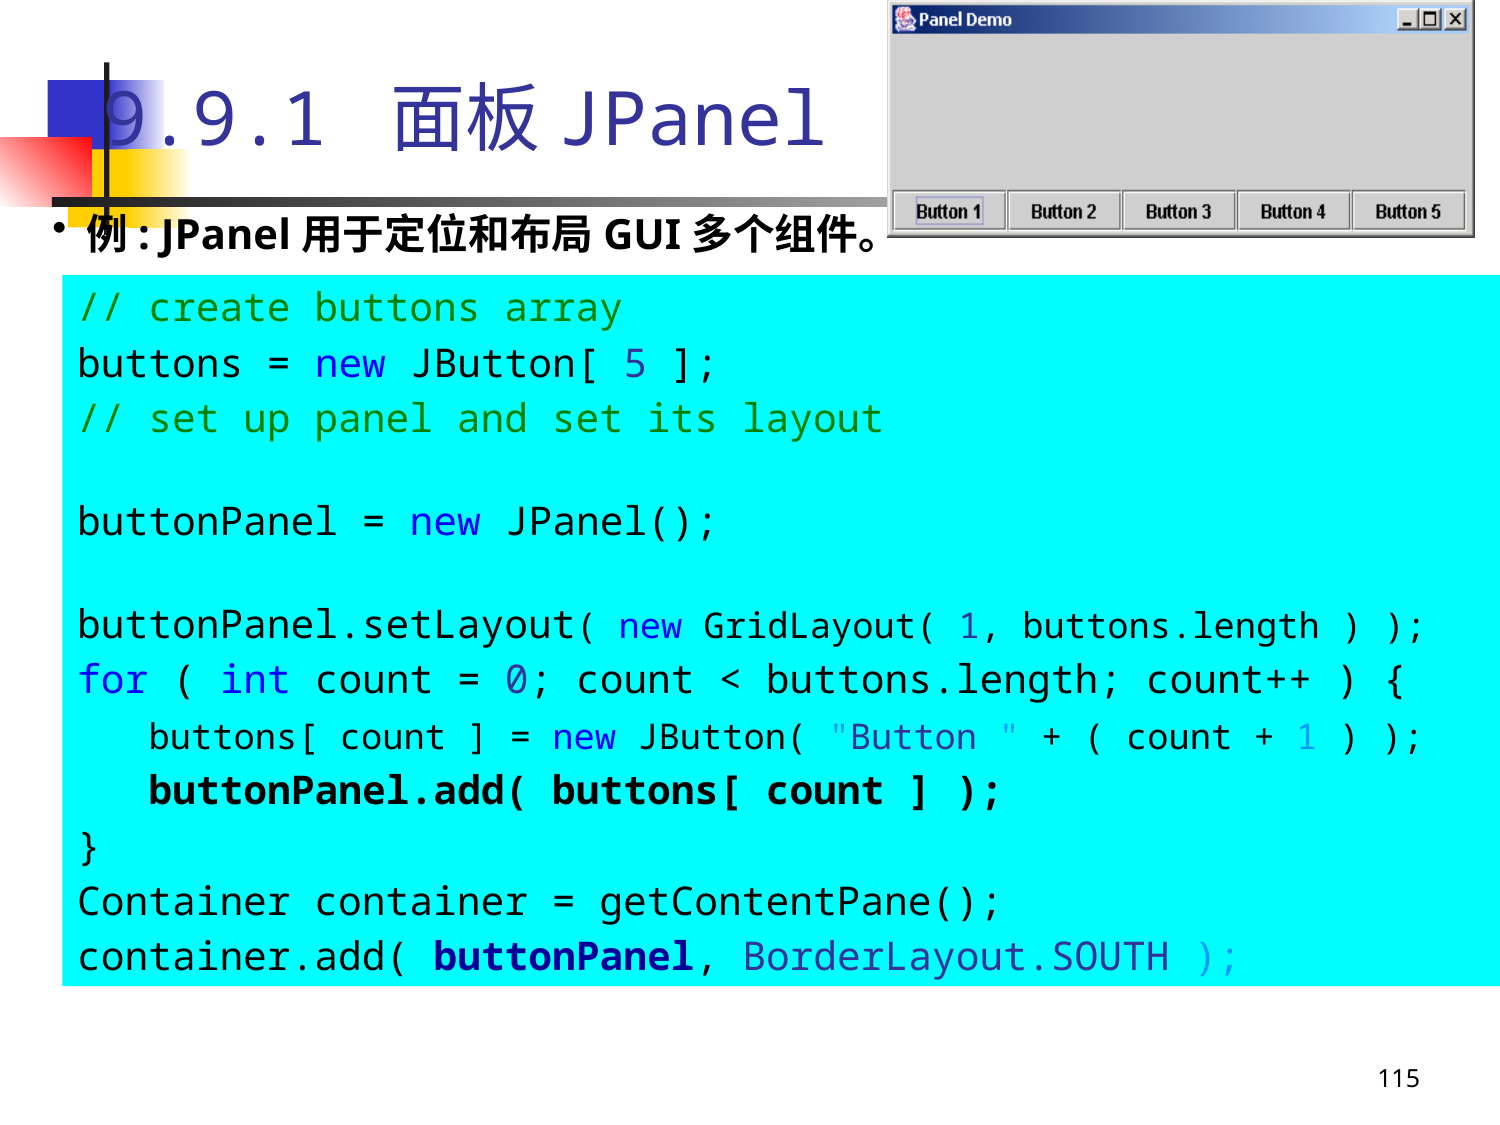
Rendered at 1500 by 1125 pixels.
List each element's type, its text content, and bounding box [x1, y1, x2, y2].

text_box 9.9.1 面板JPanel [87, 62, 843, 168]
picture [887, 0, 1475, 238]
text_box 例: JPanel用于定位和布局GUI多个组件。 [37, 200, 1338, 266]
text_box // create buttons array buttons = new JButton[ 5 ]; // set up panel and set its layout buttonPanel = new JPanel(); buttonPanel.setLayout( new GridLayout( 1, buttons.length ) ); for ( int count = 0; count < buttons.length; count++ ) { buttons[ count ] = new JButton( "Button " + ( count + 1 ) ); buttonPanel.add( buttons[ count ] ); } Container container = getContentPane(); container.add( buttonPanel, BorderLayout.SOUTH ); [62, 274, 1500, 987]
